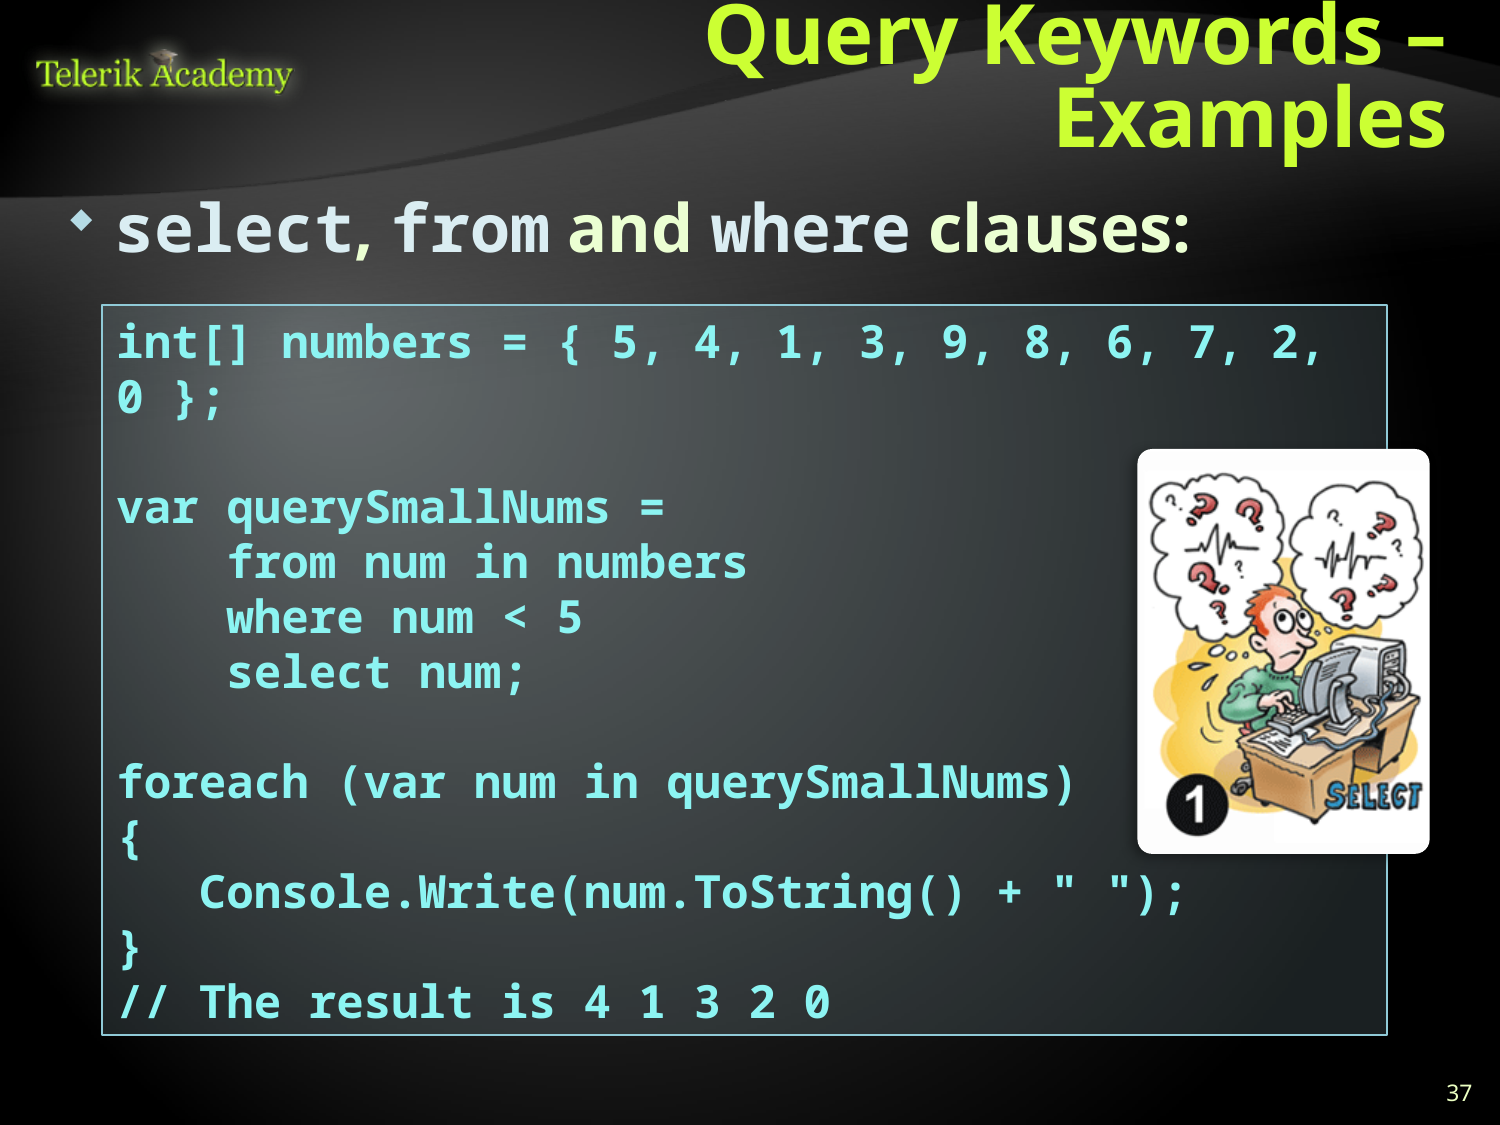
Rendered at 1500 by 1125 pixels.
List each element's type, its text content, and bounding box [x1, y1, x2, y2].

list select, from and where clauses: [53, 174, 1447, 275]
text_box int[] numbers = { 5, 4, 1, 3, 9, 8, 6, 7, 2, 0 }; var querySmallNums = from num in numbers where num < 5 select num; foreach (var num in querySmallNums) { Console.Write(num.ToString() + " "); } // The result is 4 1 3 2 0 [101, 305, 1388, 1035]
picture [0, 0, 1500, 1125]
slide_number 37 [1412, 1074, 1488, 1113]
title Query Keywords – Examples [300, 12, 1463, 150]
